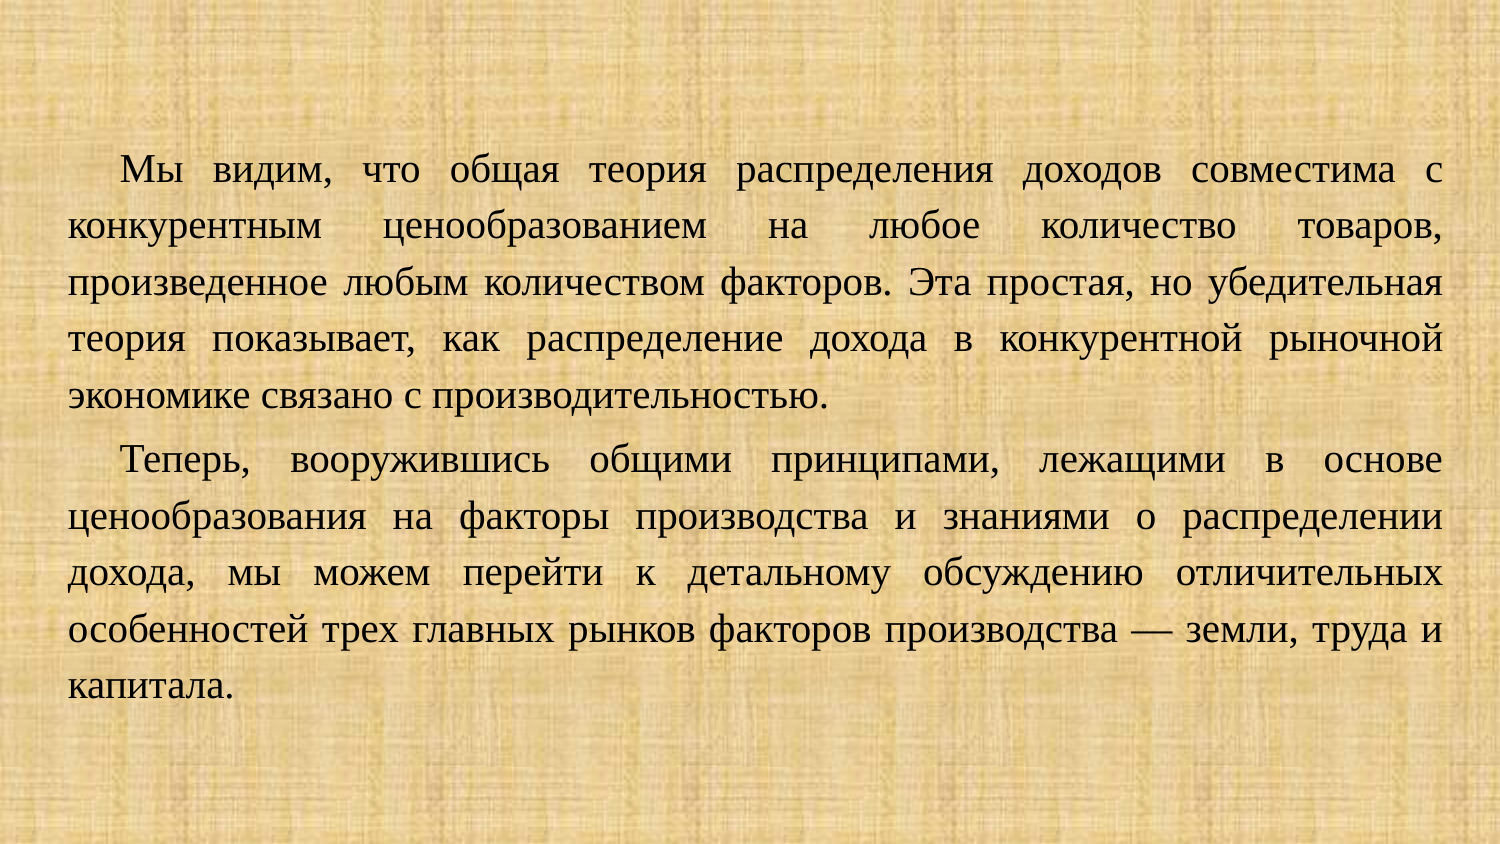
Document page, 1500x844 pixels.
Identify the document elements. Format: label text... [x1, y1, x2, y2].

list Мы видим, что общая теория распределения доходов совместима с конкурентным ценообразованием на любое количество товаров, произведенное любым количеством факторов. Эта простая, но убедительная теория показывает, как распределение дохода в конкурентной рыночной экономике связано с производительностью. Теперь, вооружившись общими принципами, лежащими в основе ценообразования на факторы производства и знаниями о распределении дохода, мы можем перейти к детальному обсуждению отличительных особенностей трех главных рынков факторов производства — земли, труда и капитала. [53, 126, 1459, 718]
picture [0, 0, 1500, 844]
